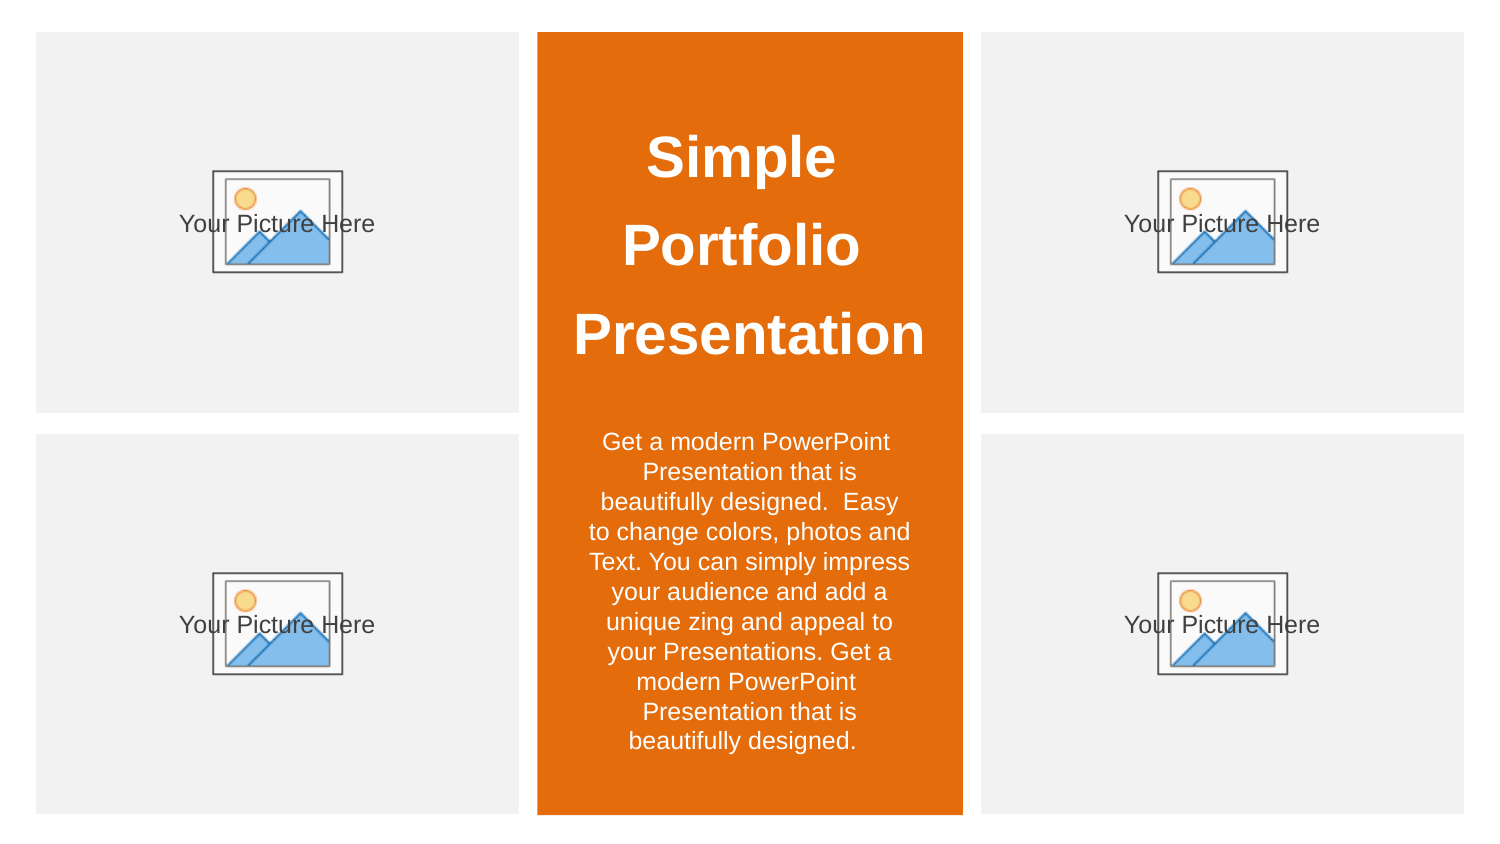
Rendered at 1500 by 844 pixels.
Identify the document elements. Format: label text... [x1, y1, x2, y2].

text_box Get a modern PowerPoint Presentation that is beautifully designed. Easy to change colors, photos and Text. You can simply impress your audience and add a unique zing and appeal to your Presentations. Get a modern PowerPoint Presentation that is beautifully designed. [572, 418, 928, 763]
picture [35, 433, 520, 815]
text_box Simple Portfolio Presentation [537, 102, 963, 375]
picture [35, 31, 520, 413]
picture [980, 31, 1465, 413]
picture [980, 433, 1465, 815]
